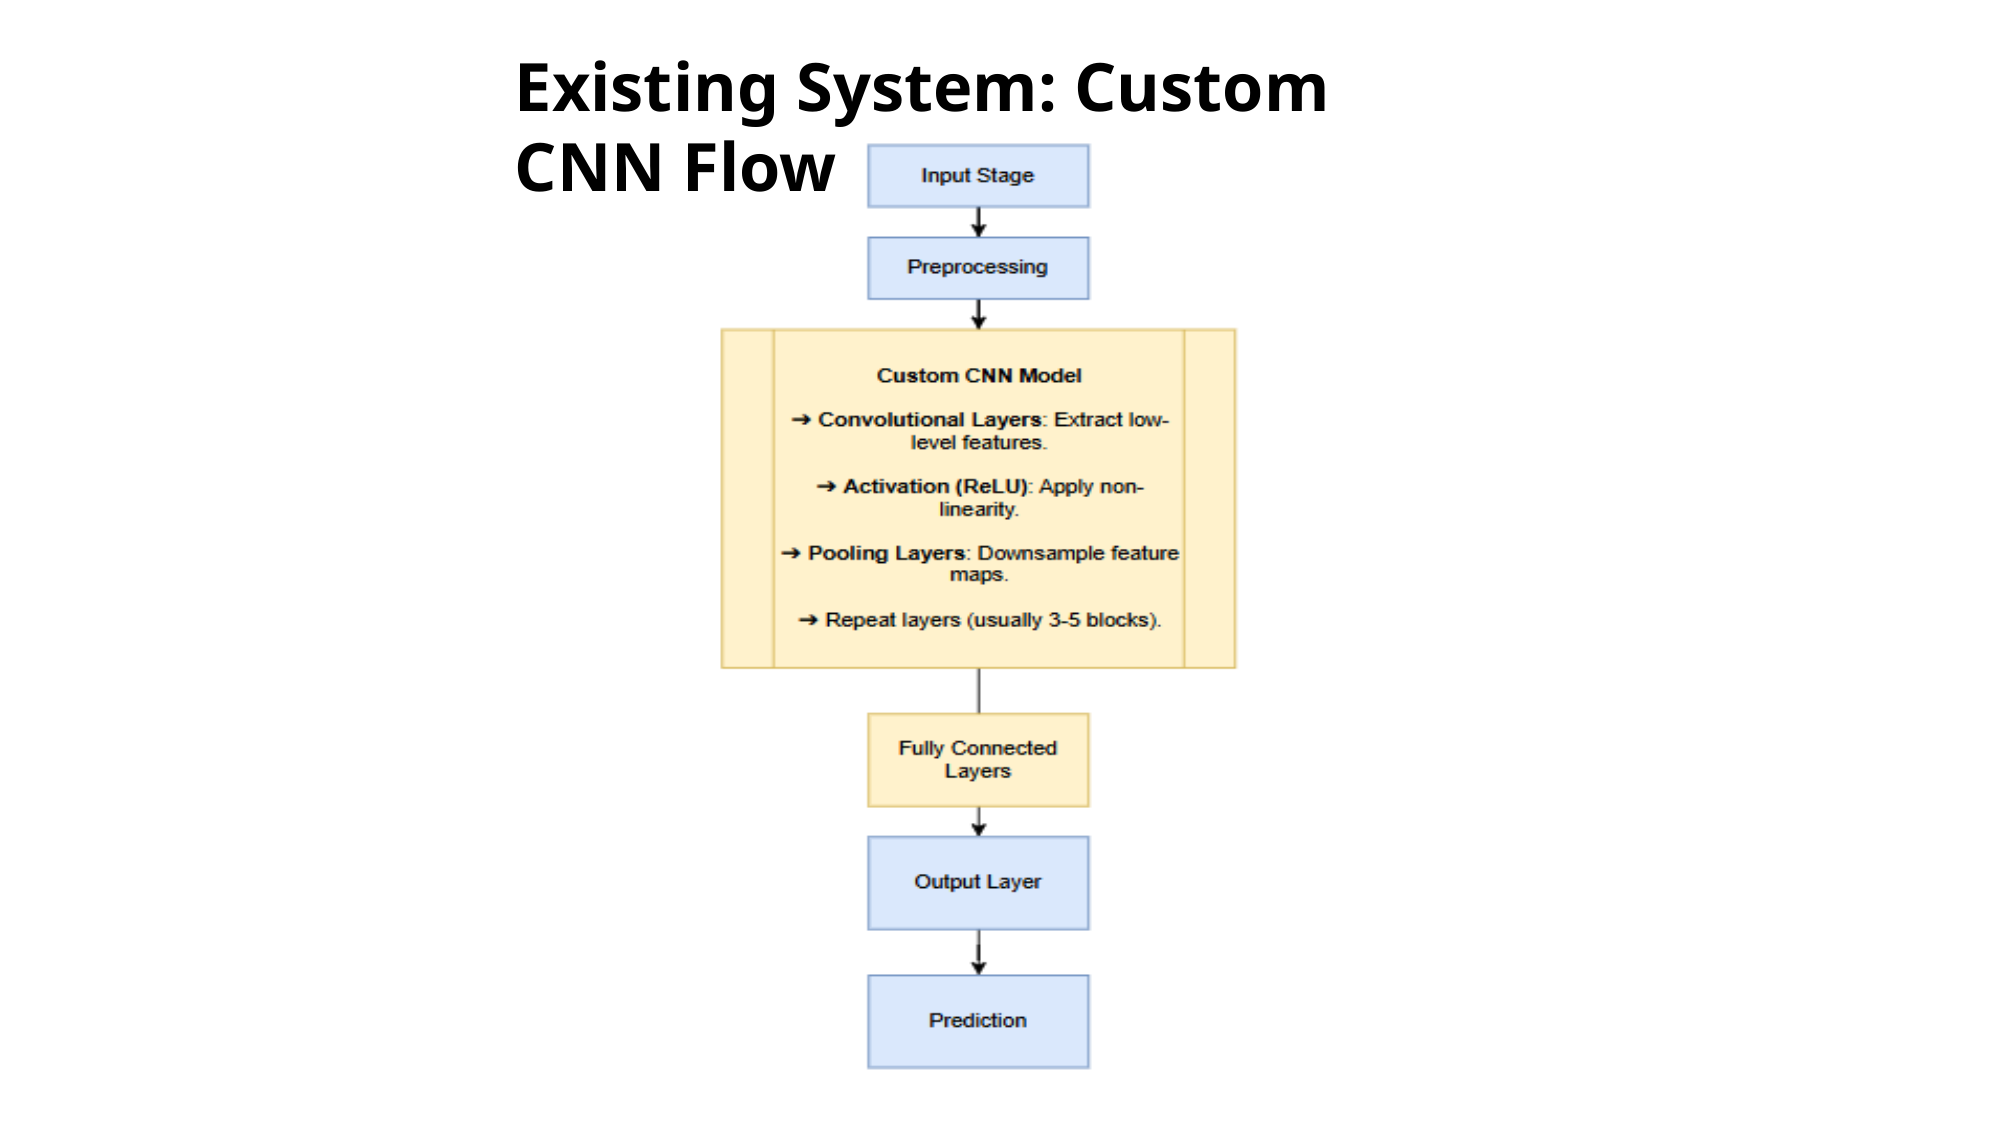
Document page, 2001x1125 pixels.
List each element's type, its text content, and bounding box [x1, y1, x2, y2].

text_box Existing System: Custom CNN Flow [499, 37, 1501, 213]
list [702, 133, 1258, 1089]
